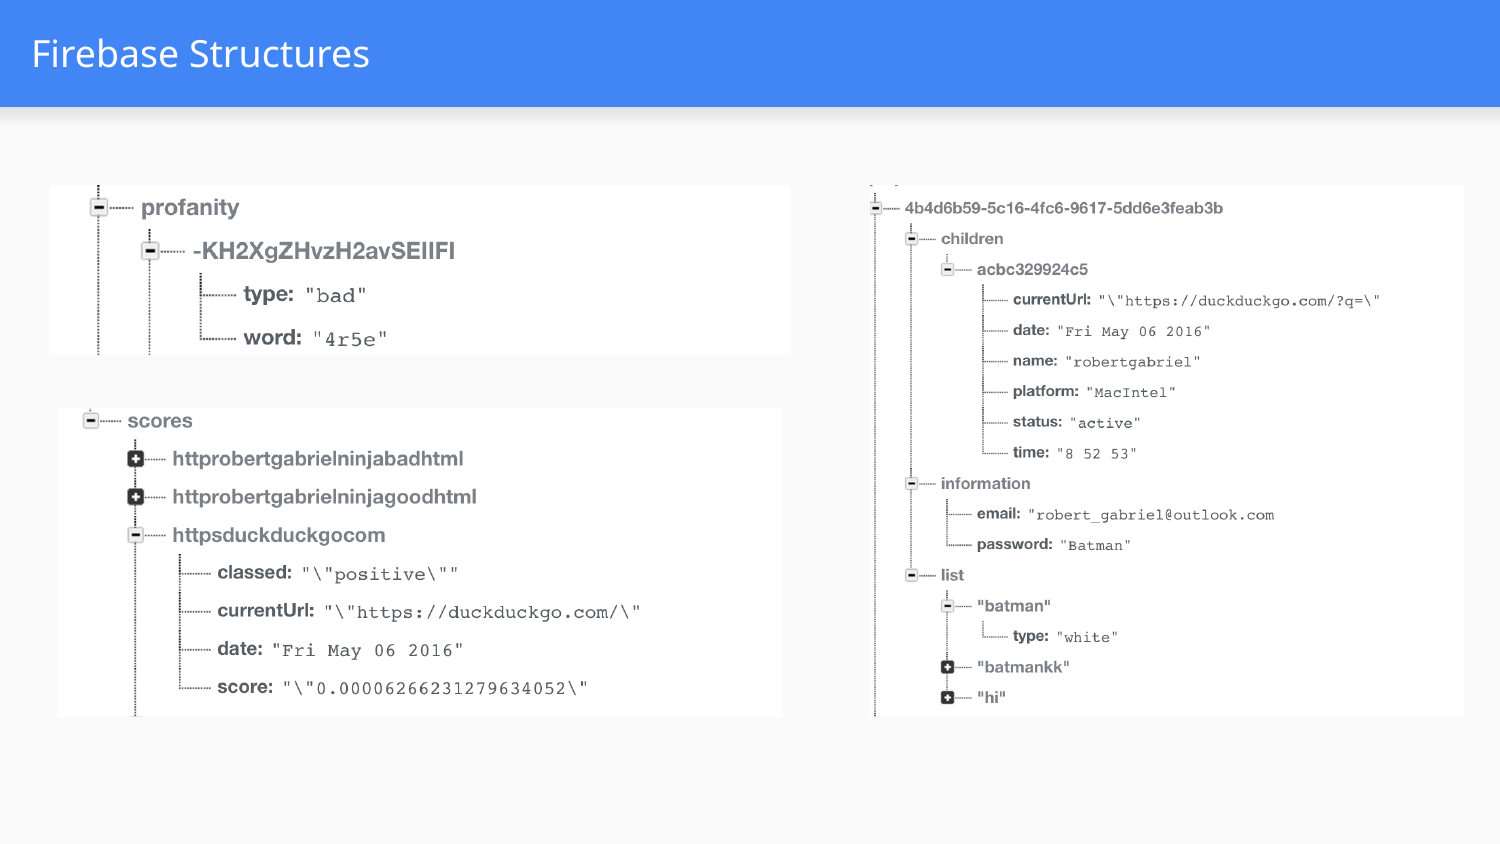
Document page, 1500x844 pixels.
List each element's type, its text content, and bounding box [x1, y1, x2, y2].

title Firebase Structures [16, 2, 1464, 102]
picture [49, 185, 791, 355]
picture [869, 185, 1465, 717]
picture [58, 408, 782, 717]
